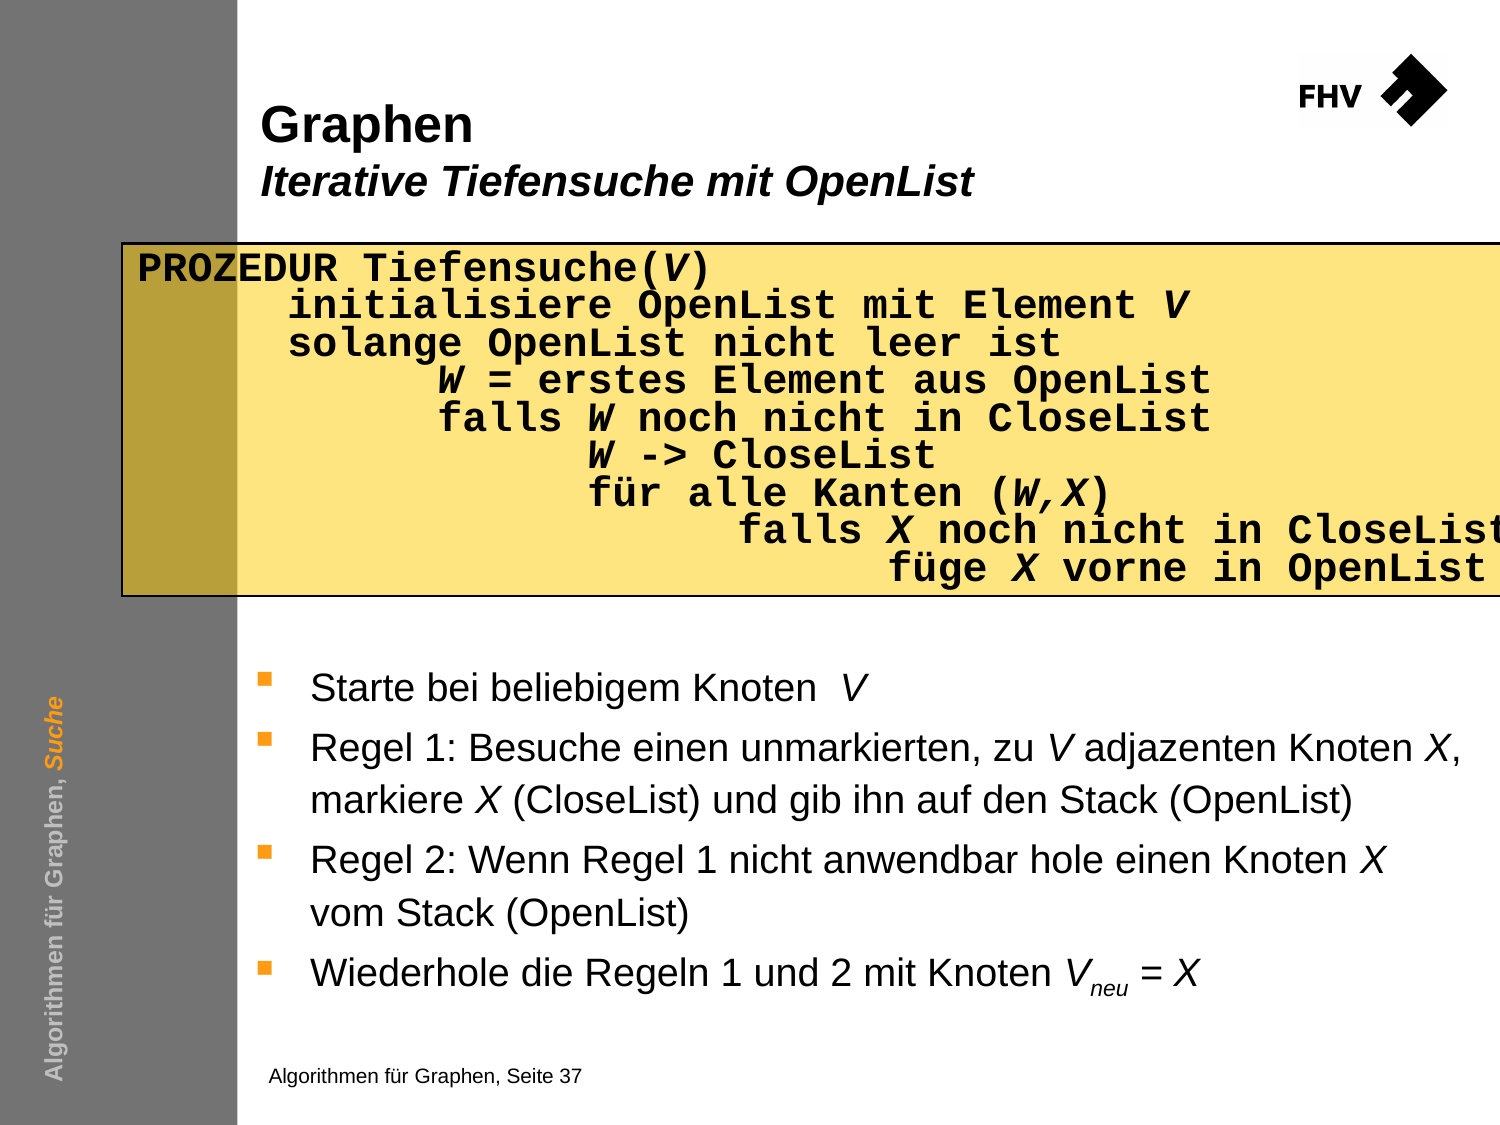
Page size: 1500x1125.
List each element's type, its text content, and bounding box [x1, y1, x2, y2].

picture [1299, 53, 1448, 127]
list Starte bei beliebigem Knoten V Regel 1: Besuche einen unmarkierten, zu V adjazenten Knoten X, markiere X (CloseList) und gib ihn auf den Stack (OpenList) Regel 2: Wenn Regel 1 nicht anwendbar hole einen Knoten X vom Stack (OpenList) Wiederhole die Regeln 1 und 2 mit Knoten Vneu = X [253, 656, 1471, 1048]
text_box Algorithmen für Graphen, Suche [29, 397, 75, 1098]
slide_number Algorithmen für Graphen, Seite 37 [268, 1062, 999, 1095]
title Graphen Iterative Tiefensuche mit OpenList [260, 99, 1026, 213]
text_box PROZEDUR Tiefensuche(V) initialisiere OpenList mit Element V solange OpenList nicht leer ist W = erstes Element aus OpenList falls W noch nicht in CloseList W -> CloseList für alle Kanten (W,X) falls X noch nicht in CloseList füge X vorne in OpenList ein [122, 243, 1500, 597]
